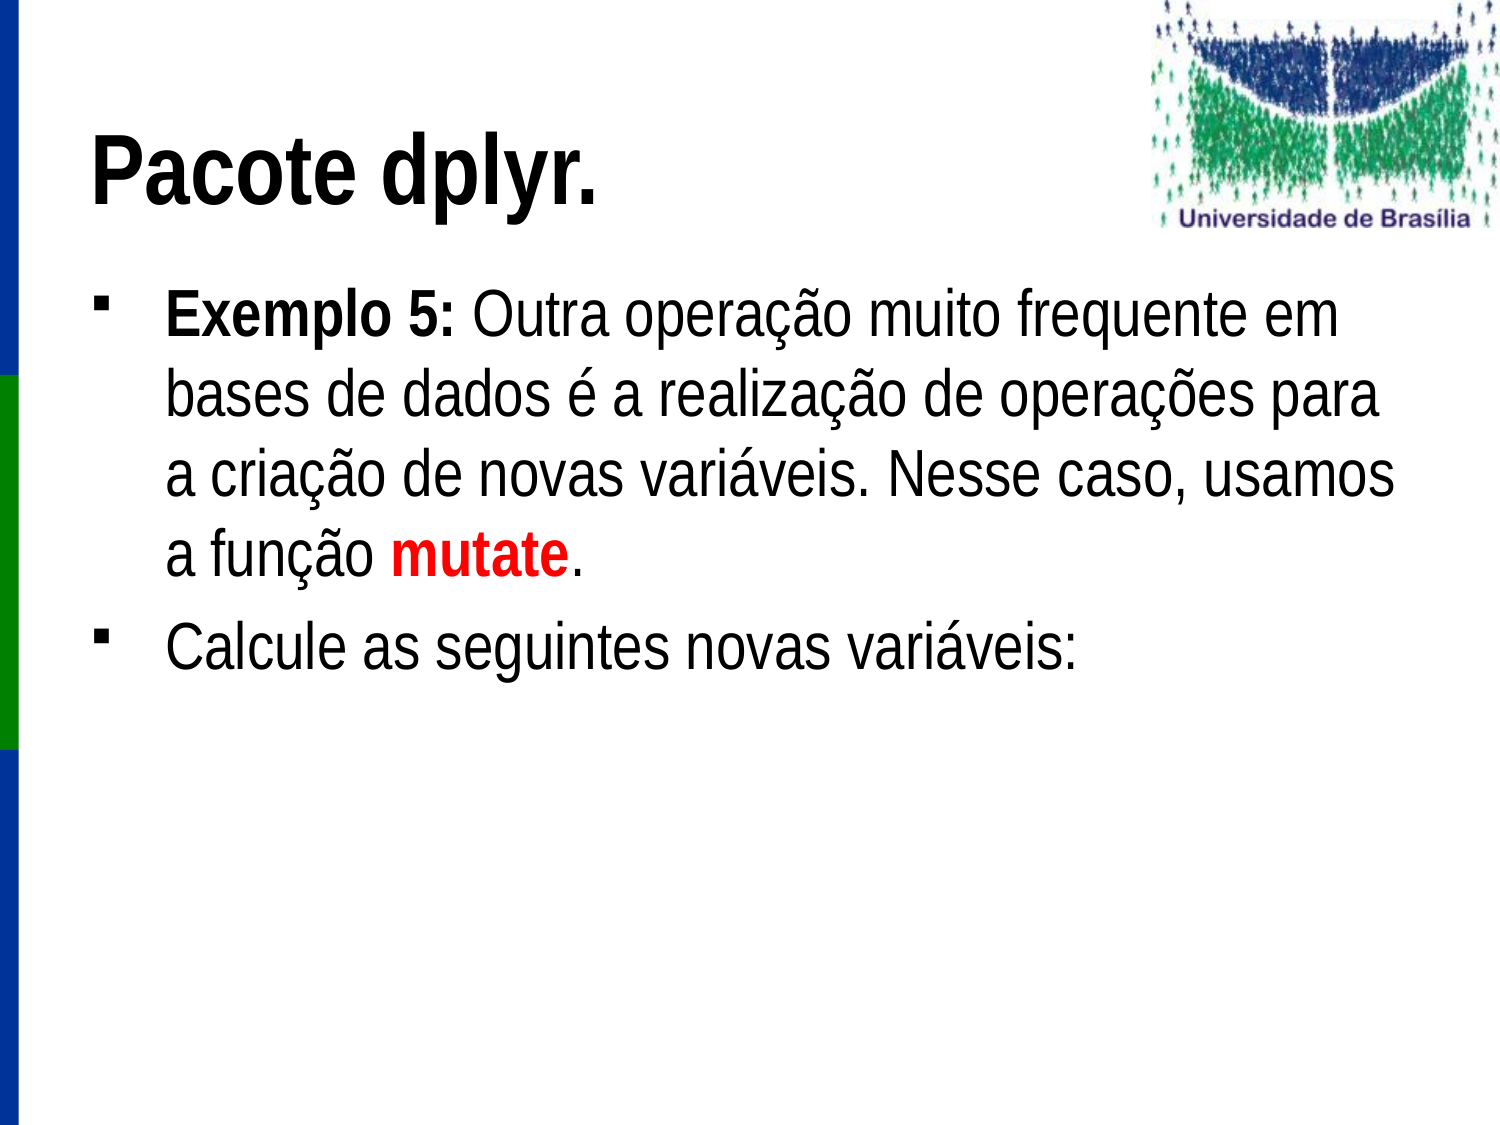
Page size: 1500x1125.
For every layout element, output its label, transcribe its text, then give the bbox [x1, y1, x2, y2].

title Pacote dplyr. [75, 45, 1152, 233]
picture [1151, 0, 1500, 228]
